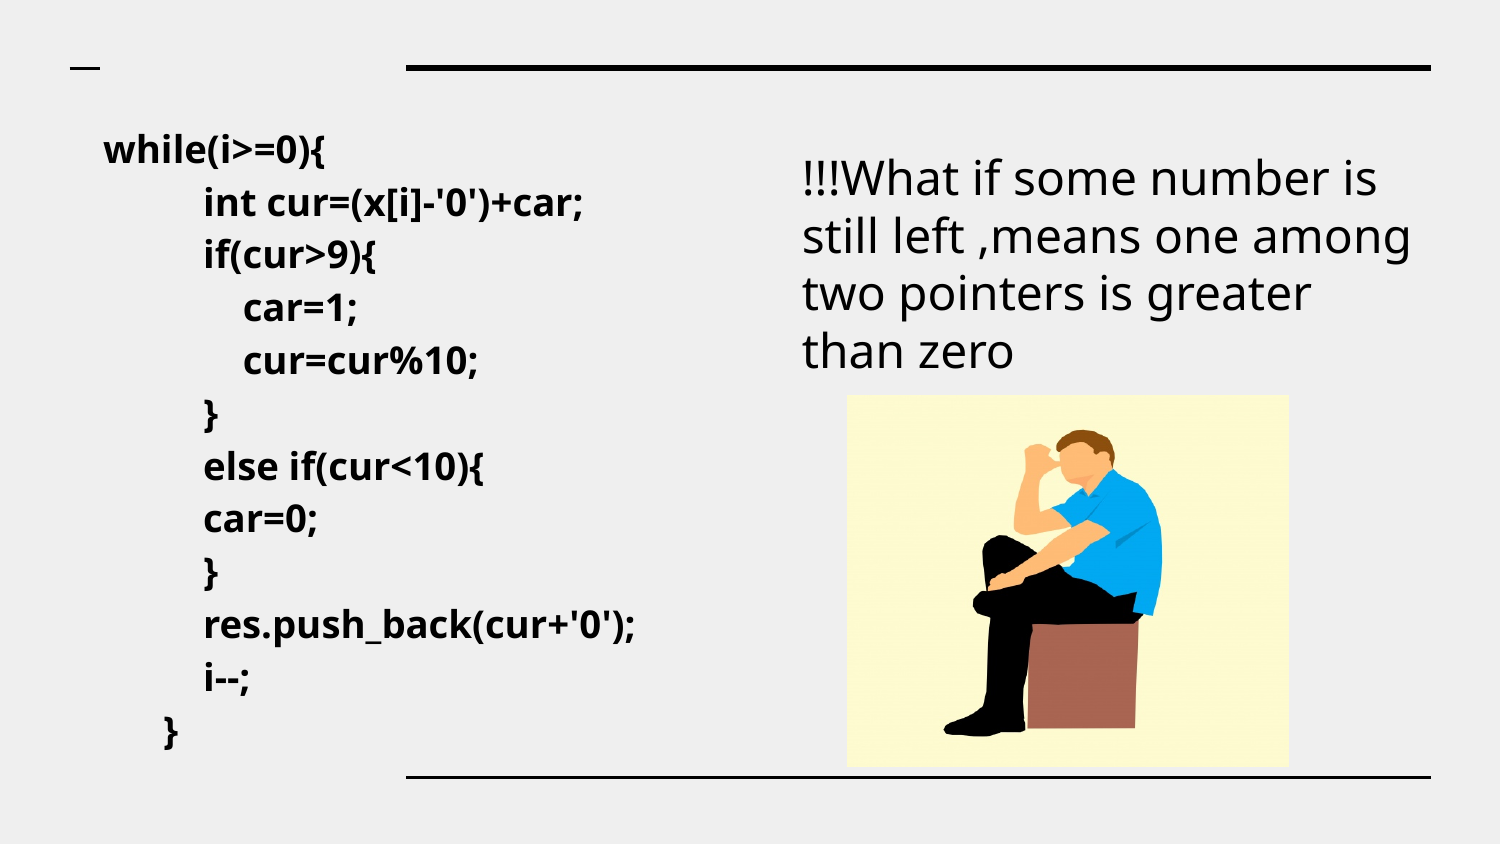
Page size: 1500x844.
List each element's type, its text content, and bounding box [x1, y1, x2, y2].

list while(i>=0){ int cur=(x[i]-'0')+car; if(cur>9){ car=1; cur=cur%10; } else if(cur<10){ car=0; } res.push_back(cur+'0'); i--; } [68, 103, 1105, 751]
text_box !!!What if some number is still left ,means one among two pointers is greater than zero [786, 132, 1436, 393]
picture [847, 395, 1290, 768]
